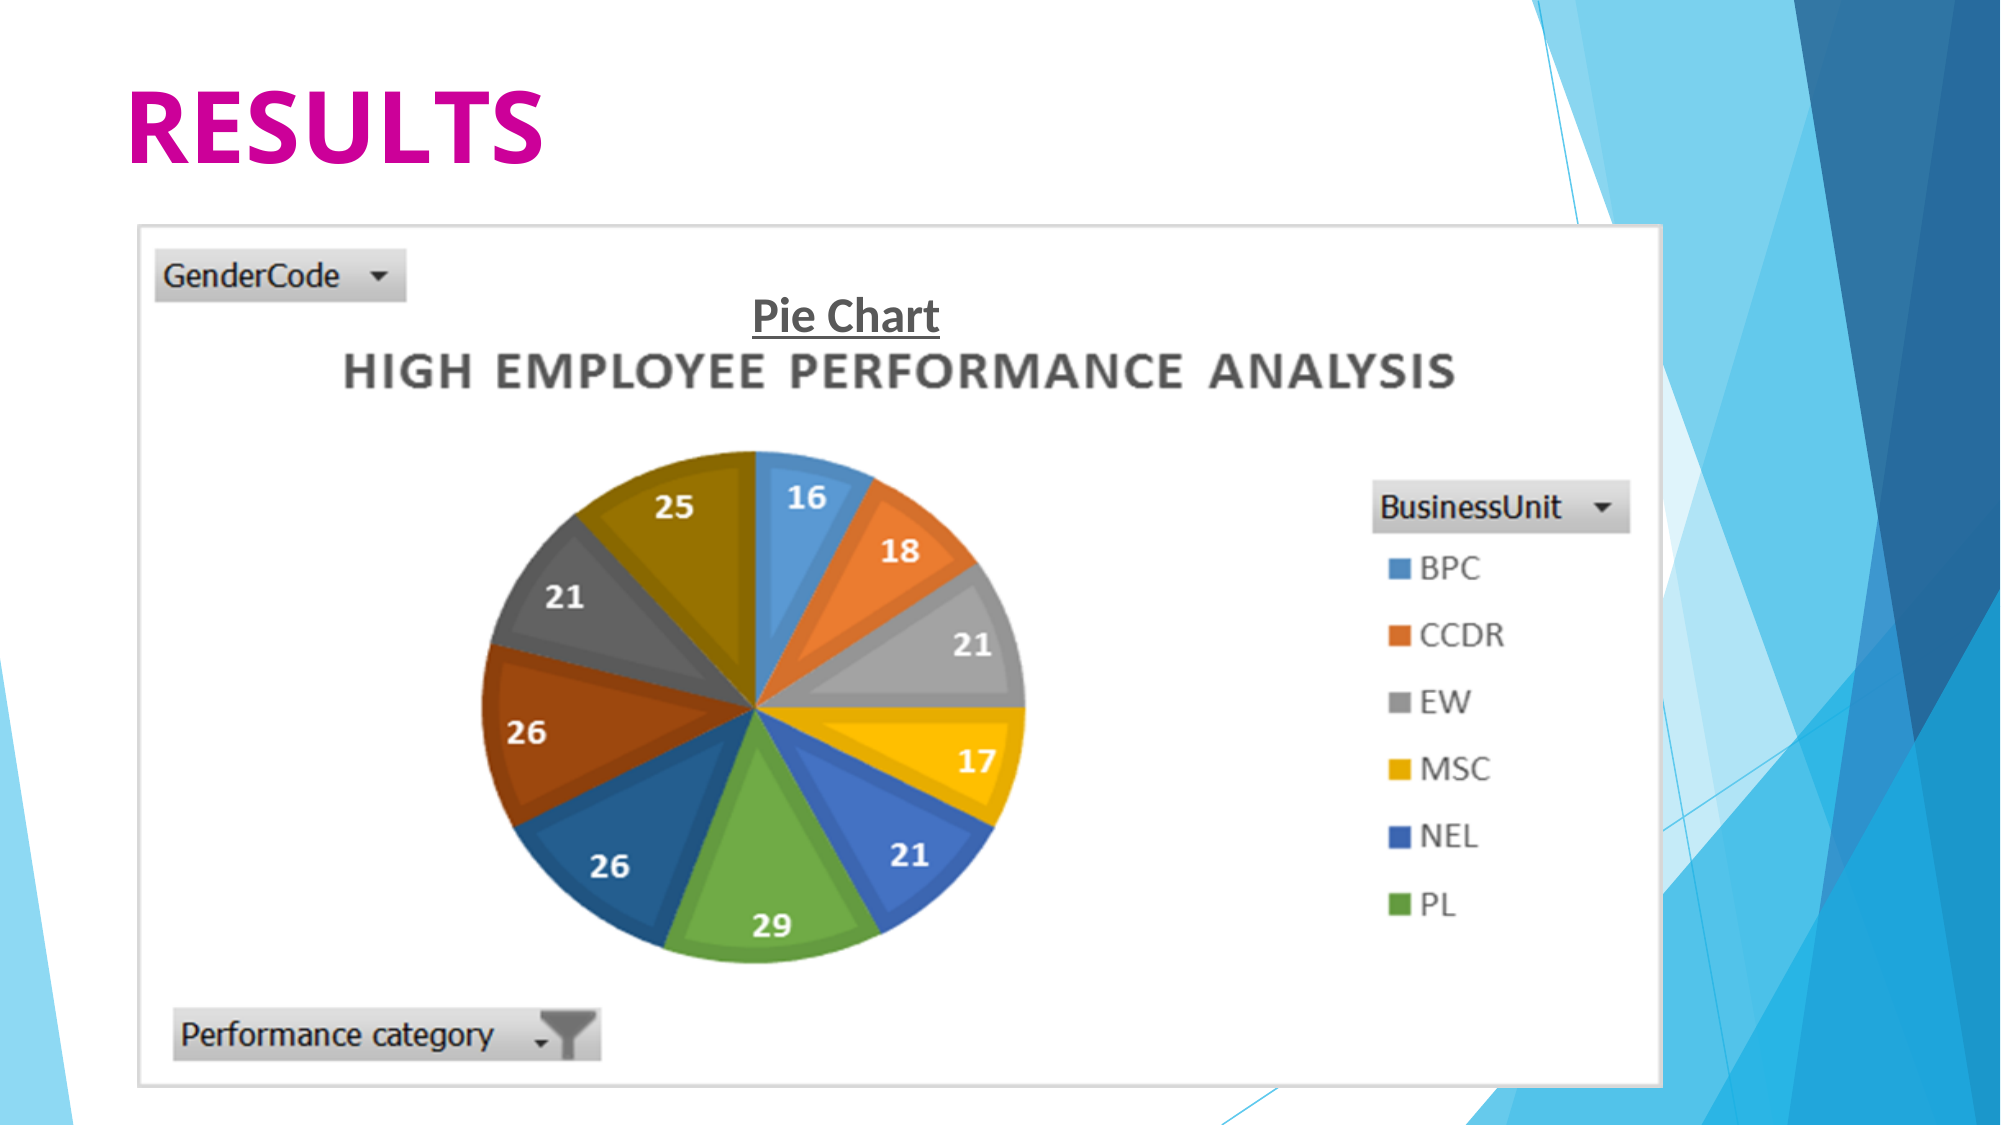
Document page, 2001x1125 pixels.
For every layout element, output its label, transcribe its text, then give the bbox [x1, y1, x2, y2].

title RESULTS [123, 63, 1877, 188]
picture [137, 224, 1663, 1088]
